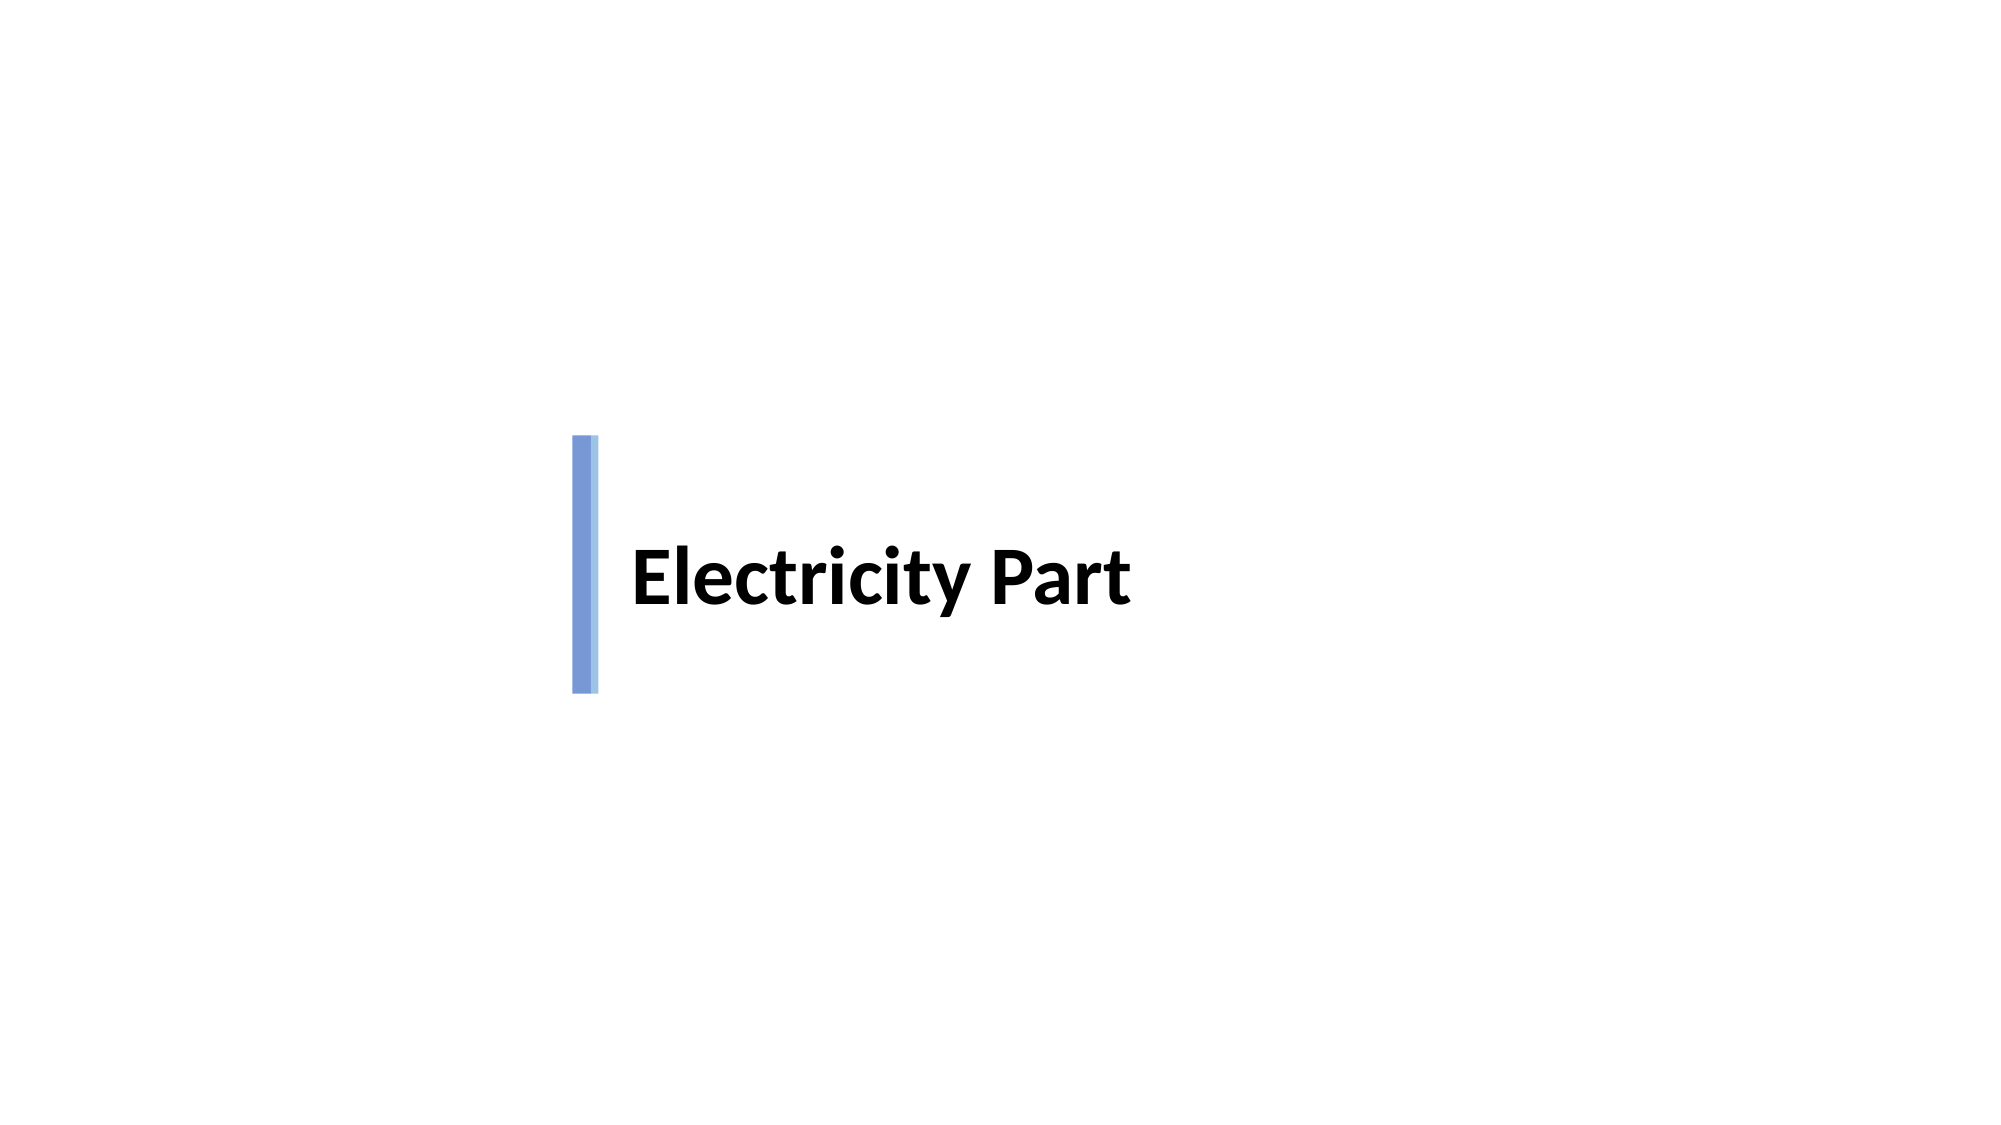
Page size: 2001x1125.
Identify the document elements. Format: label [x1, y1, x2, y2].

text_box [572, 431, 1428, 694]
